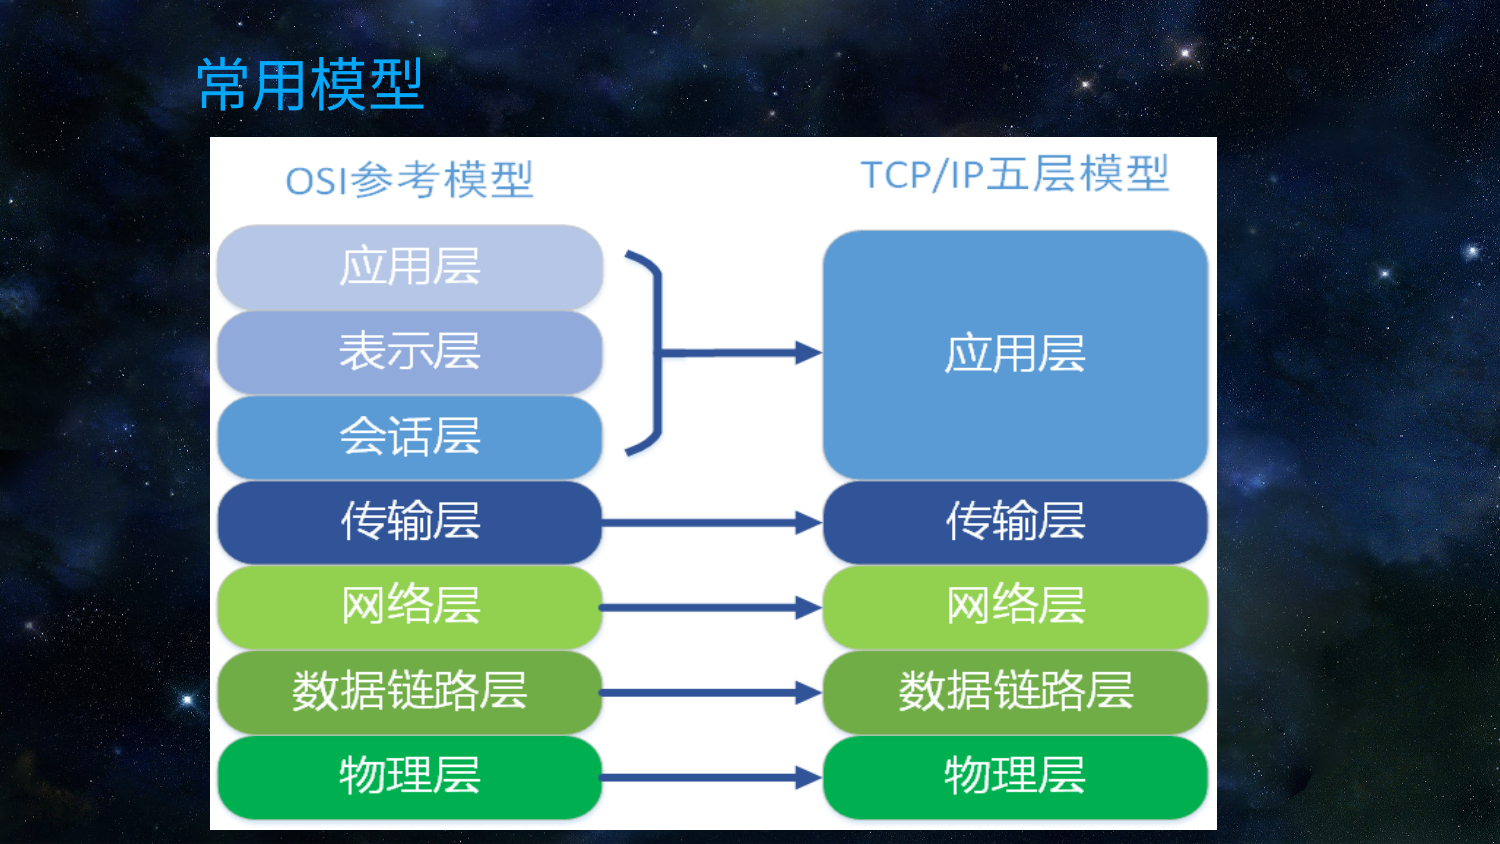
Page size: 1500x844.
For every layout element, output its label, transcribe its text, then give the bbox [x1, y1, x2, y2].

picture [0, 0, 1500, 844]
text_box 常用模型 [178, 40, 743, 126]
